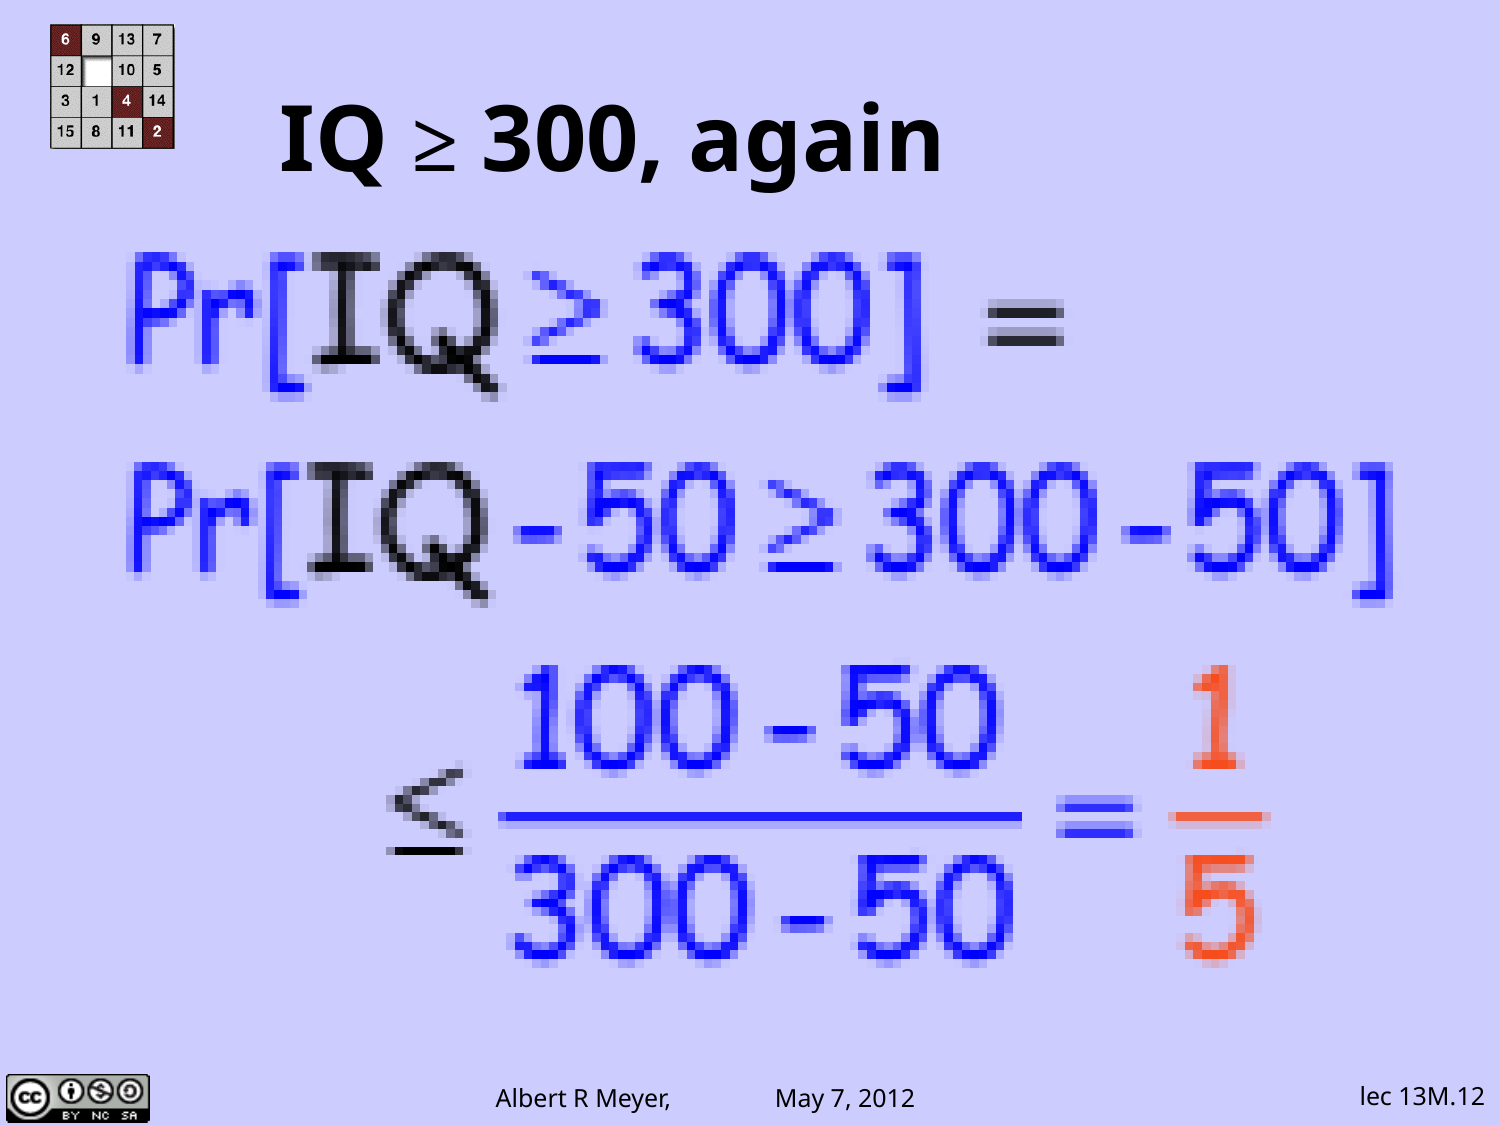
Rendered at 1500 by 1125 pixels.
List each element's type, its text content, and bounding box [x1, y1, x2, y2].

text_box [110, 444, 1403, 619]
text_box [232, 613, 1280, 986]
picture [50, 24, 175, 149]
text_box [110, 234, 1082, 414]
picture [6, 1074, 150, 1123]
title IQ ≥ 300, again [264, 30, 1465, 238]
